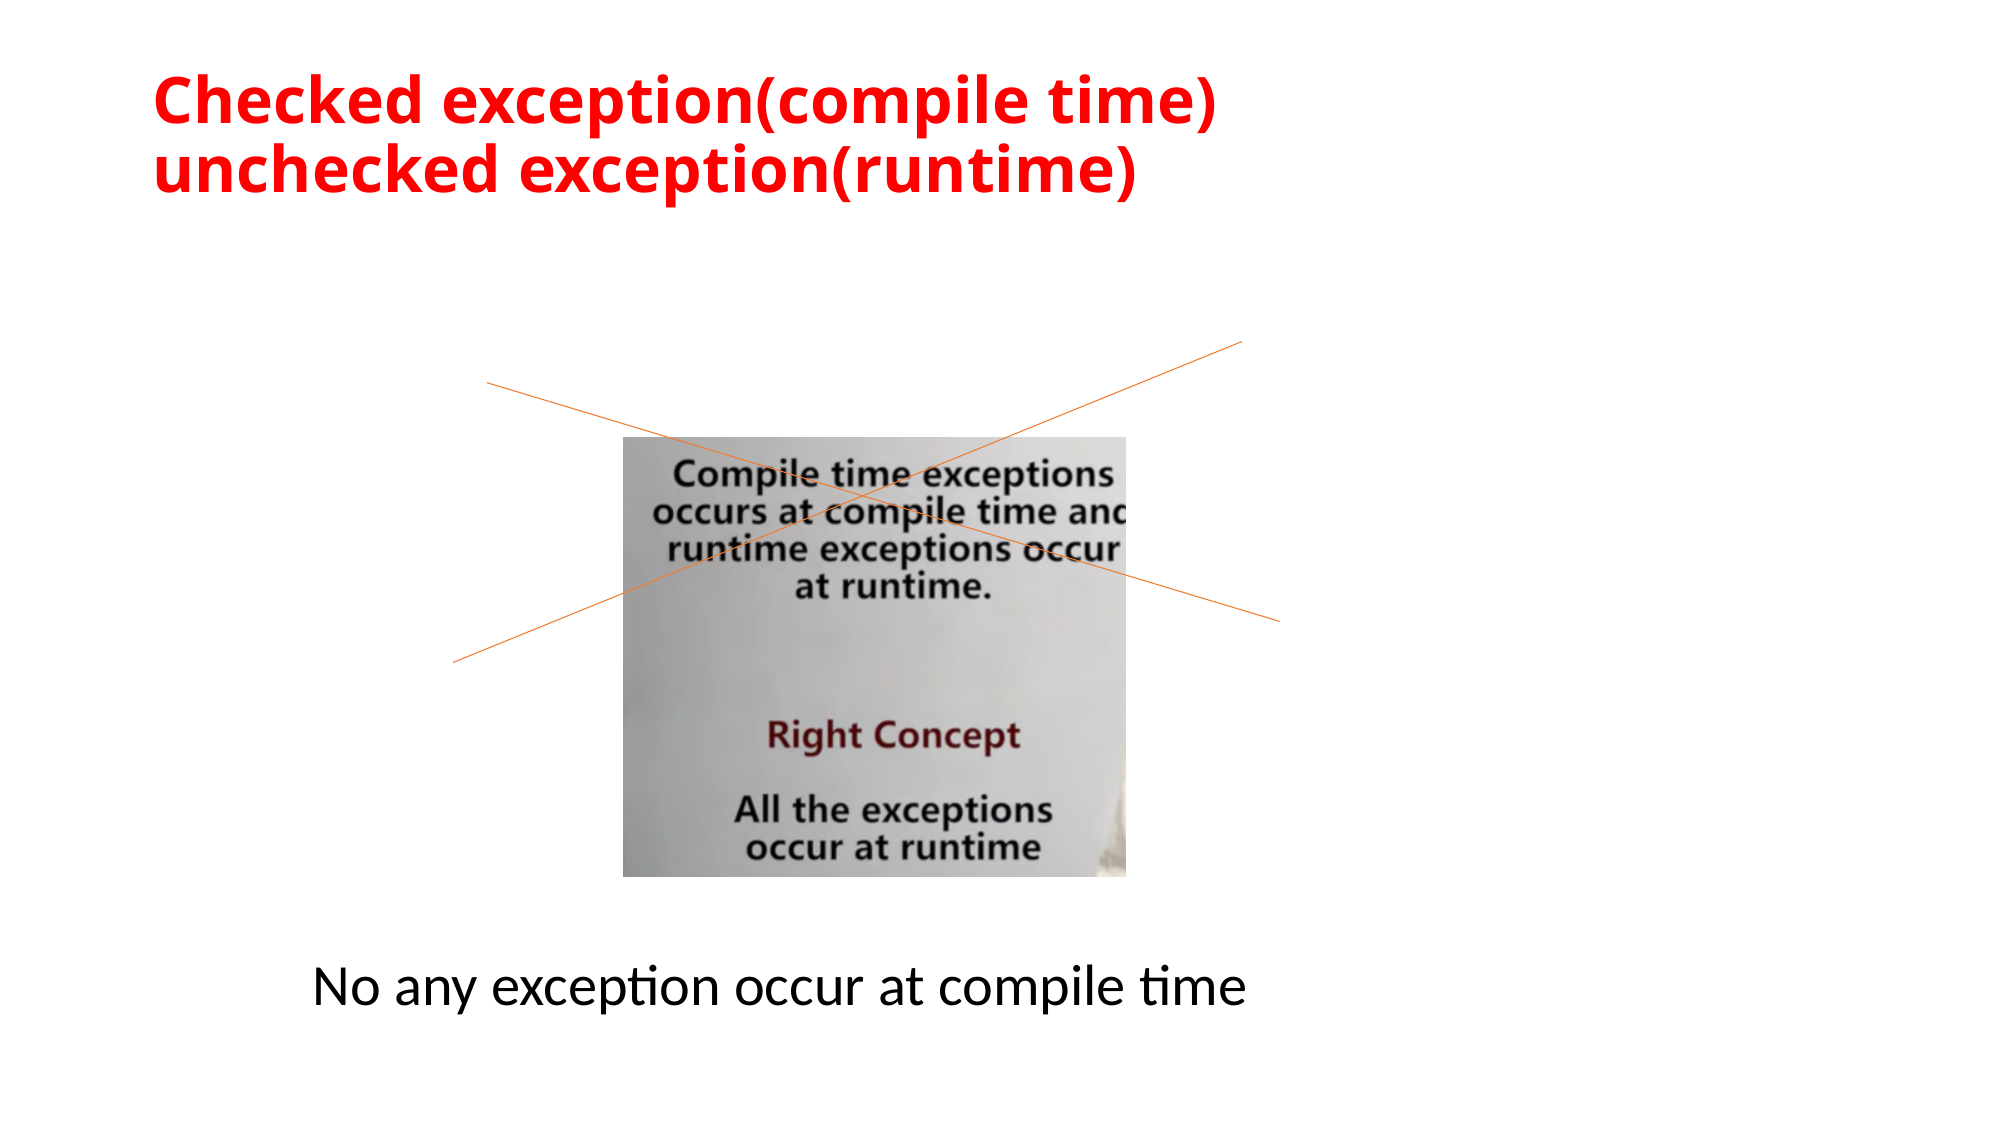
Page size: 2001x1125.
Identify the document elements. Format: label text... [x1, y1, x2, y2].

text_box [453, 341, 1242, 663]
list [623, 663, 1126, 877]
title Checked exception(compile time) unchecked exception(runtime) [137, 59, 1863, 215]
text_box No any exception occur at compile time [298, 940, 1721, 1025]
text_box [1242, 382, 1280, 622]
